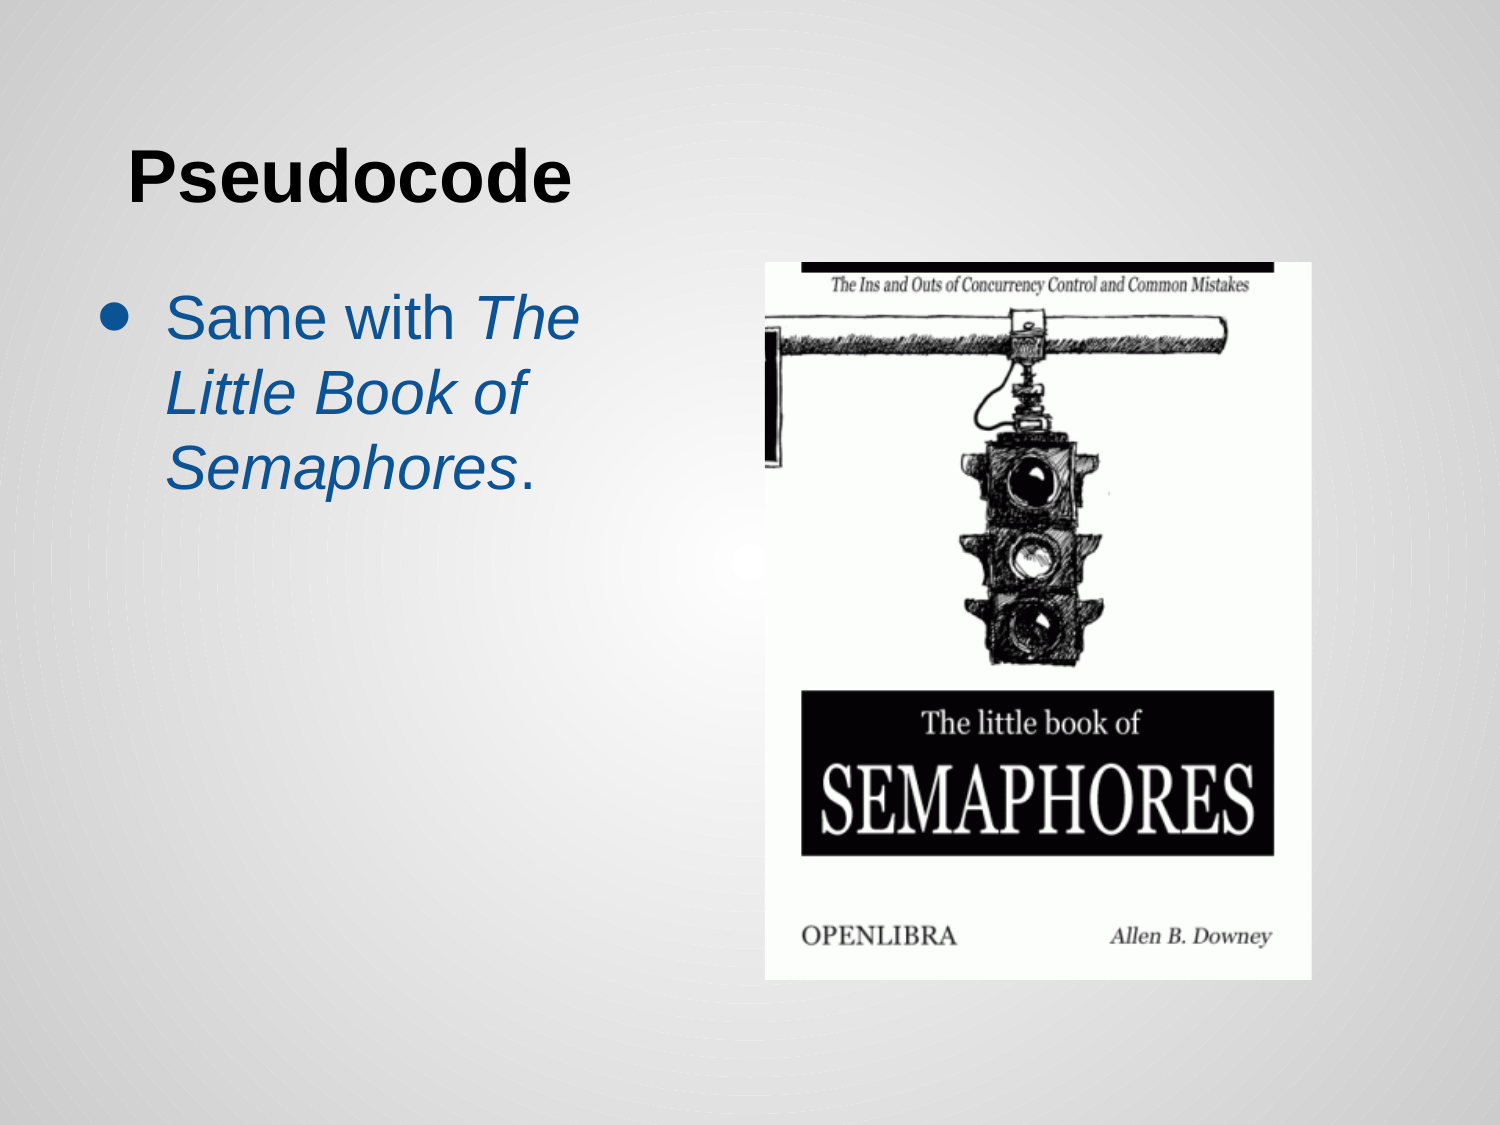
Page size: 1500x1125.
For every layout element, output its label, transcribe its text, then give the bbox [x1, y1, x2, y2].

list Same with The Little Book of Semaphores. [75, 262, 697, 1078]
text_box [764, 262, 1312, 980]
title Pseudocode [75, 45, 1425, 233]
